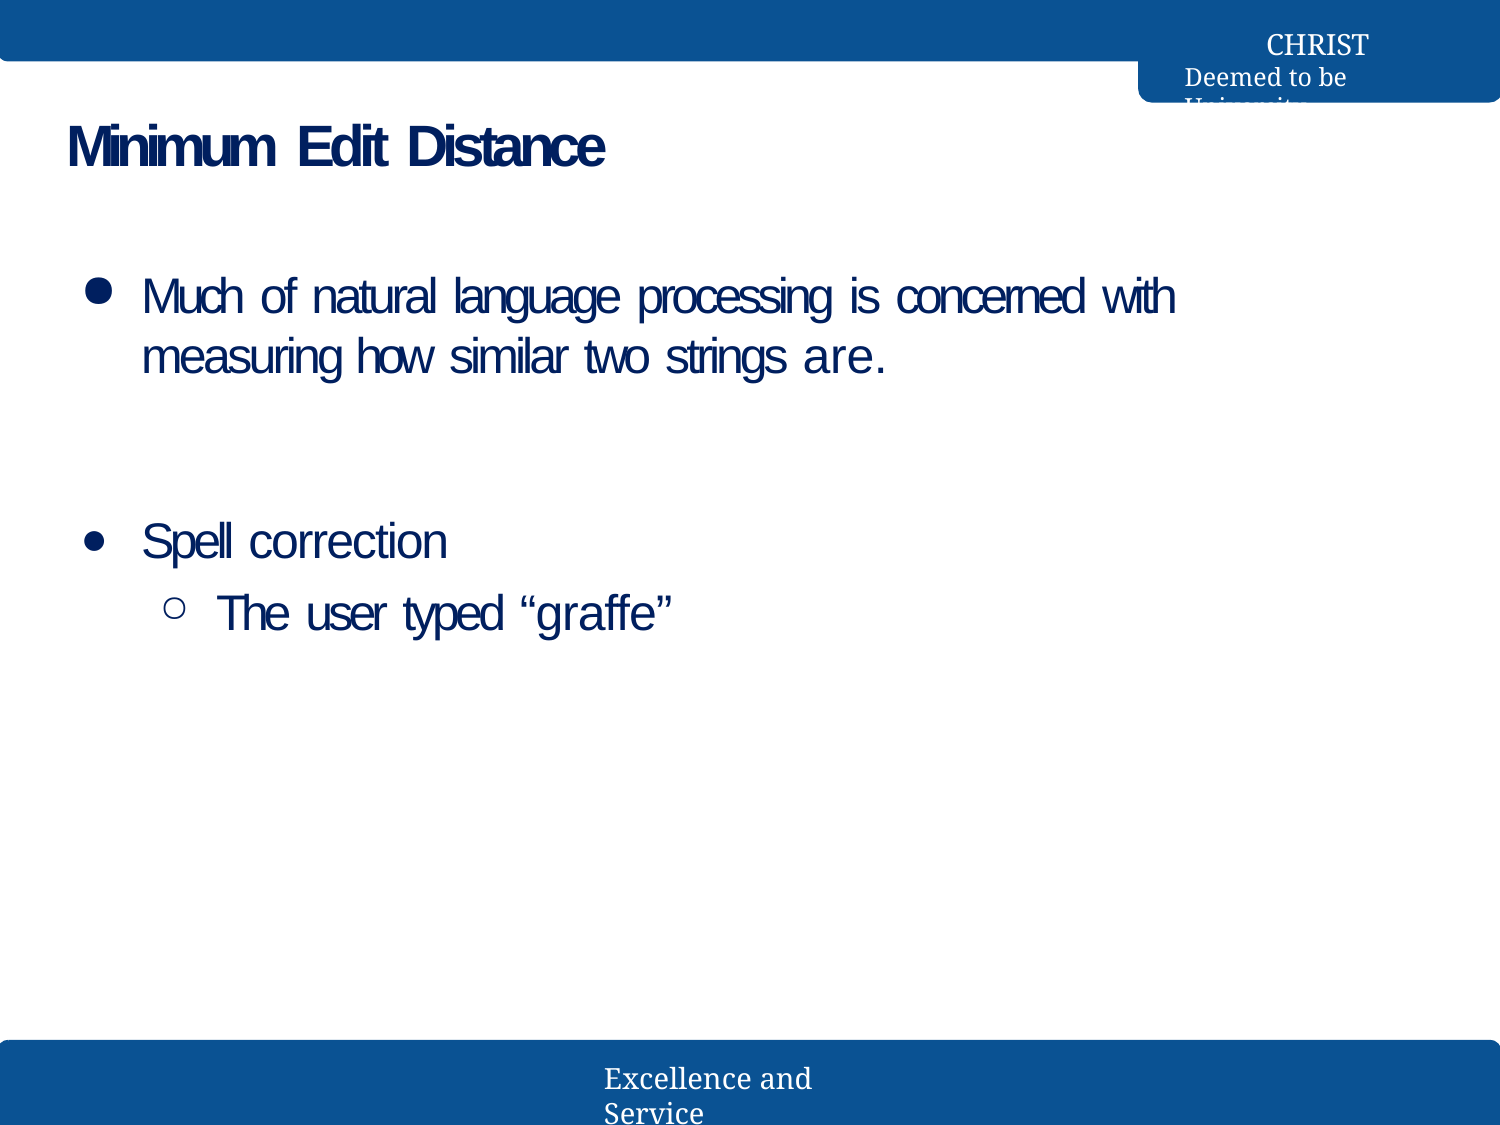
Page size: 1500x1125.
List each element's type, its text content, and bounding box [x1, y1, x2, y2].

title Minimum Edit Distance [64, 105, 1375, 296]
text_box CHRIST [1264, 24, 1378, 59]
footer Excellence and Service [601, 1060, 899, 1125]
text_box Much of natural language processing is concerned with measuring how similar two strings are. Spell correction The user typed “graffe” [78, 261, 1351, 641]
text_box Deemed to be University [1182, 59, 1459, 122]
